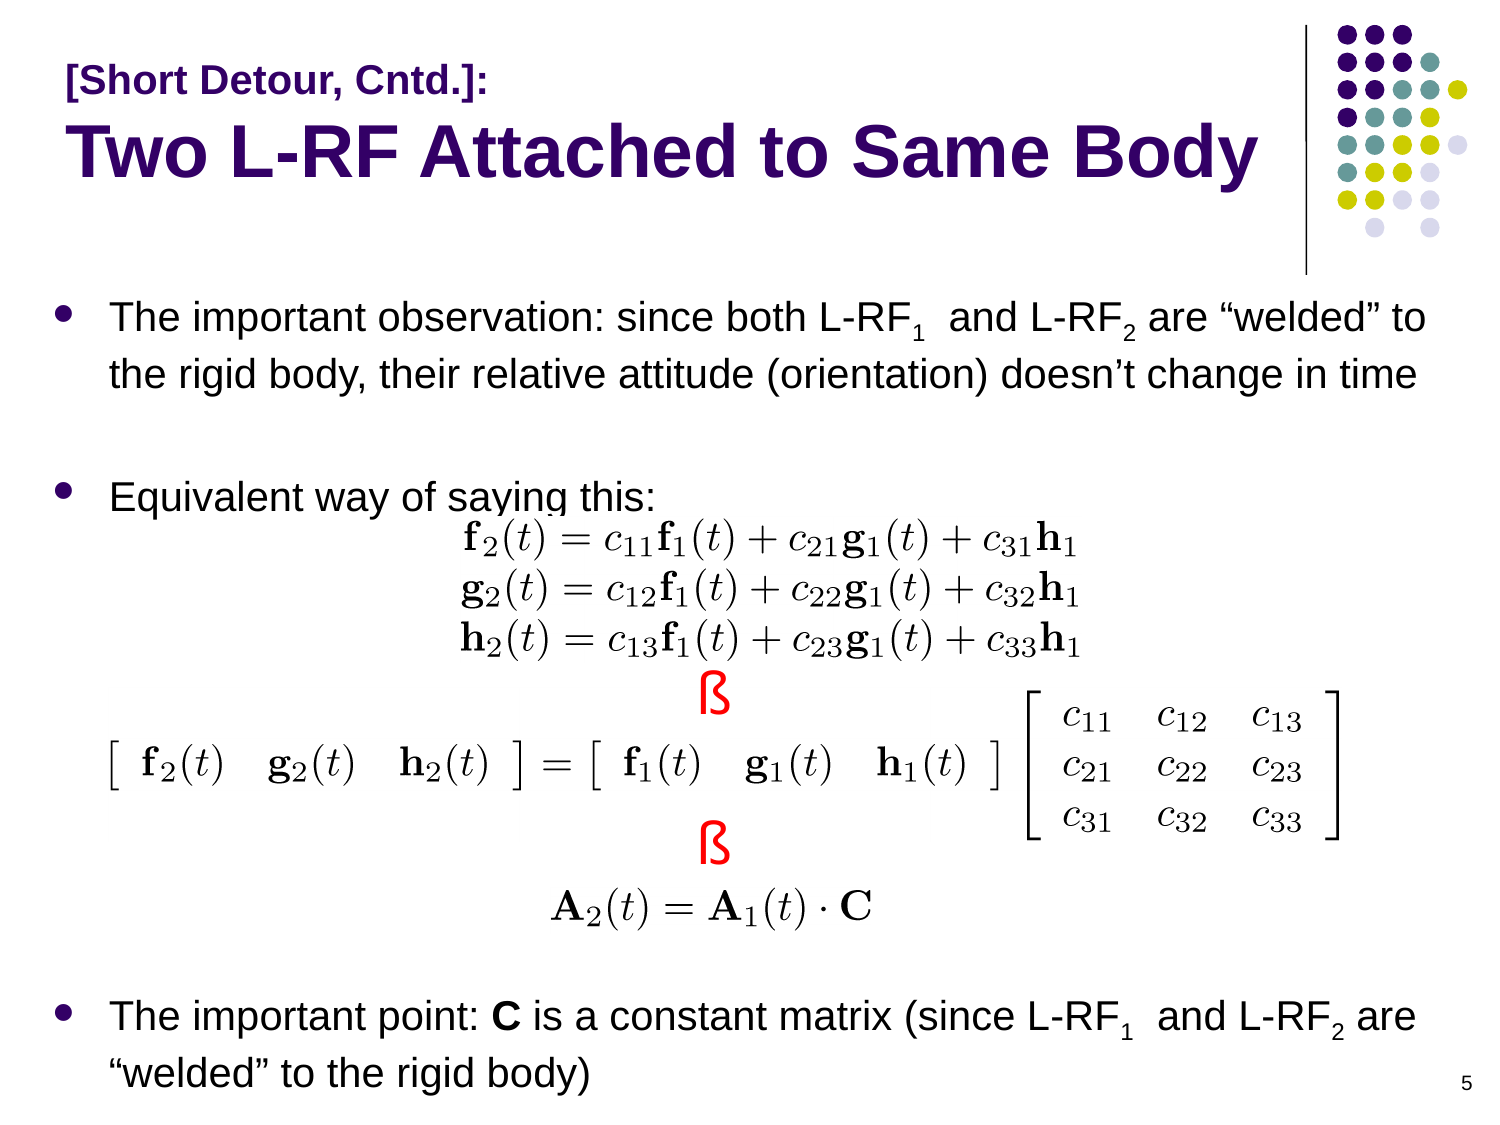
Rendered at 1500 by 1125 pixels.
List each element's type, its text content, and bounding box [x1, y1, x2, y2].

picture [549, 887, 871, 934]
title [Short Detour, Cntd.]: Two L-RF Attached to Same Body [49, 32, 1288, 201]
picture [460, 516, 1082, 663]
list The important observation: since both L-RF1 and L-RF2 are “welded” to the rigid body, their relative attitude (orientation) doesn’t change in time Equivalent way of saying this: The important point: C is a constant matrix (since L-RF1 and L-RF2 are “welded” to the rigid body) [37, 281, 1463, 1088]
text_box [687, 662, 740, 741]
slide_number 5 [1362, 1062, 1488, 1113]
picture [107, 687, 1342, 842]
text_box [687, 812, 740, 891]
